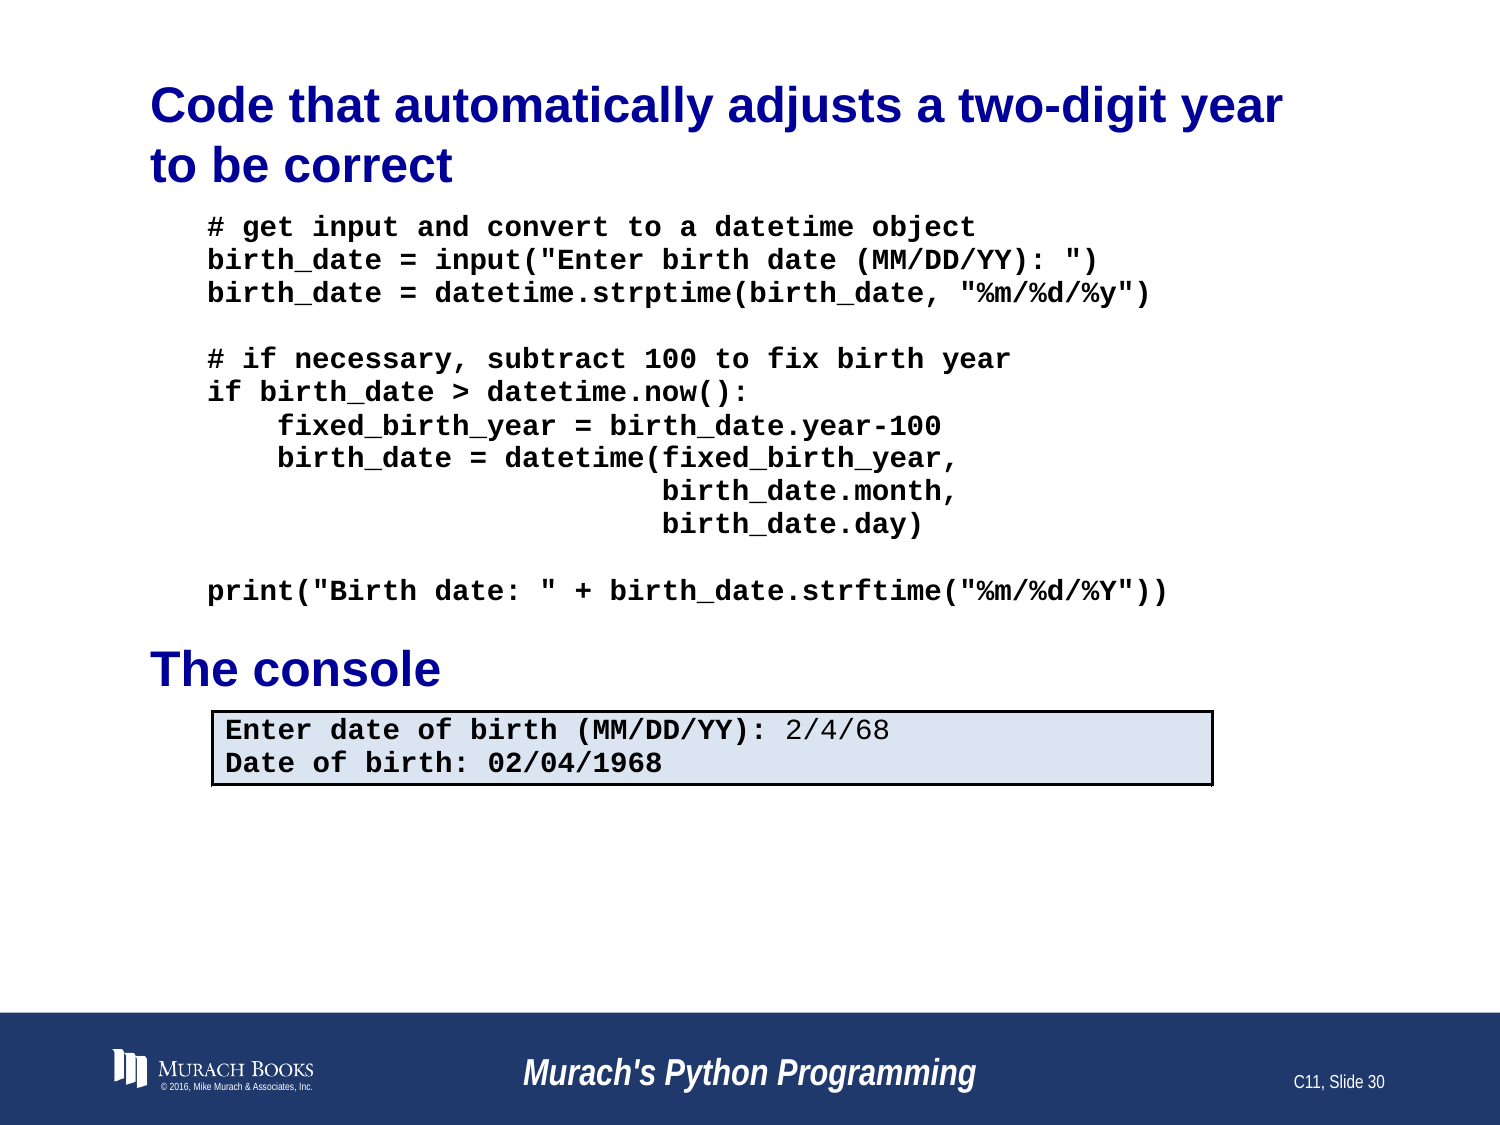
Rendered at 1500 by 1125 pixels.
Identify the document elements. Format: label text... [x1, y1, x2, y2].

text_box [149, 212, 1348, 800]
footer © 2016, Mike Murach & Associates, Inc. [12, 1025, 463, 1100]
slide_number Murach's Python Programming [463, 1025, 1050, 1100]
slide_number C11, Slide 30 [1087, 1025, 1400, 1100]
title Code that automatically adjusts a two-digit year to be correct [150, 72, 1350, 194]
